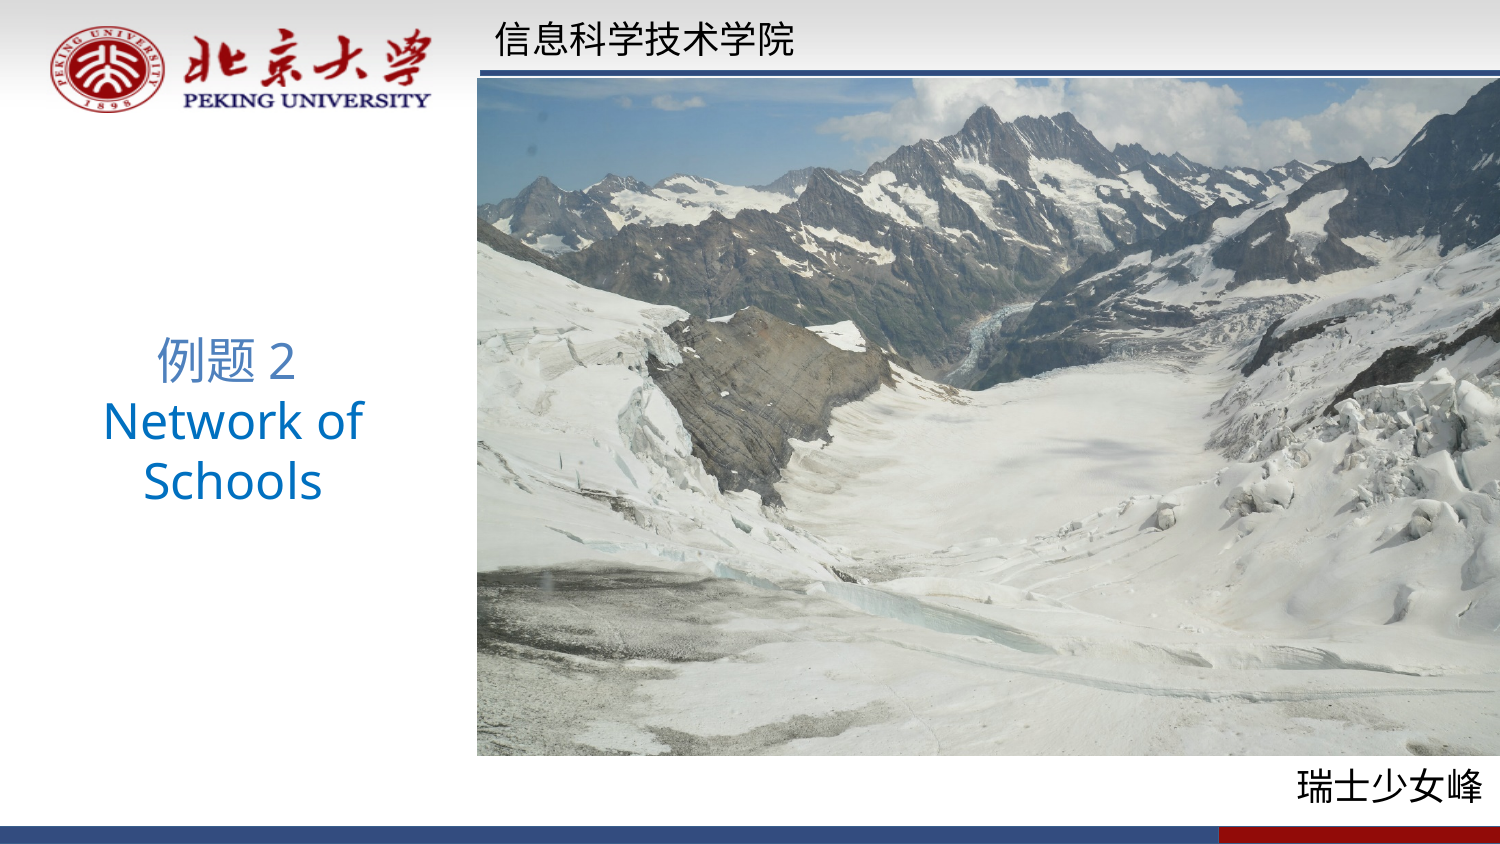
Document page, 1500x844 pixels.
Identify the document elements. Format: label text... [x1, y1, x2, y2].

text_box 瑞士少女峰 [1281, 764, 1499, 815]
text_box 信息科学技术学院 [480, 8, 810, 69]
text_box 例题2 Network of Schools [0, 377, 467, 461]
picture [0, 0, 1500, 756]
